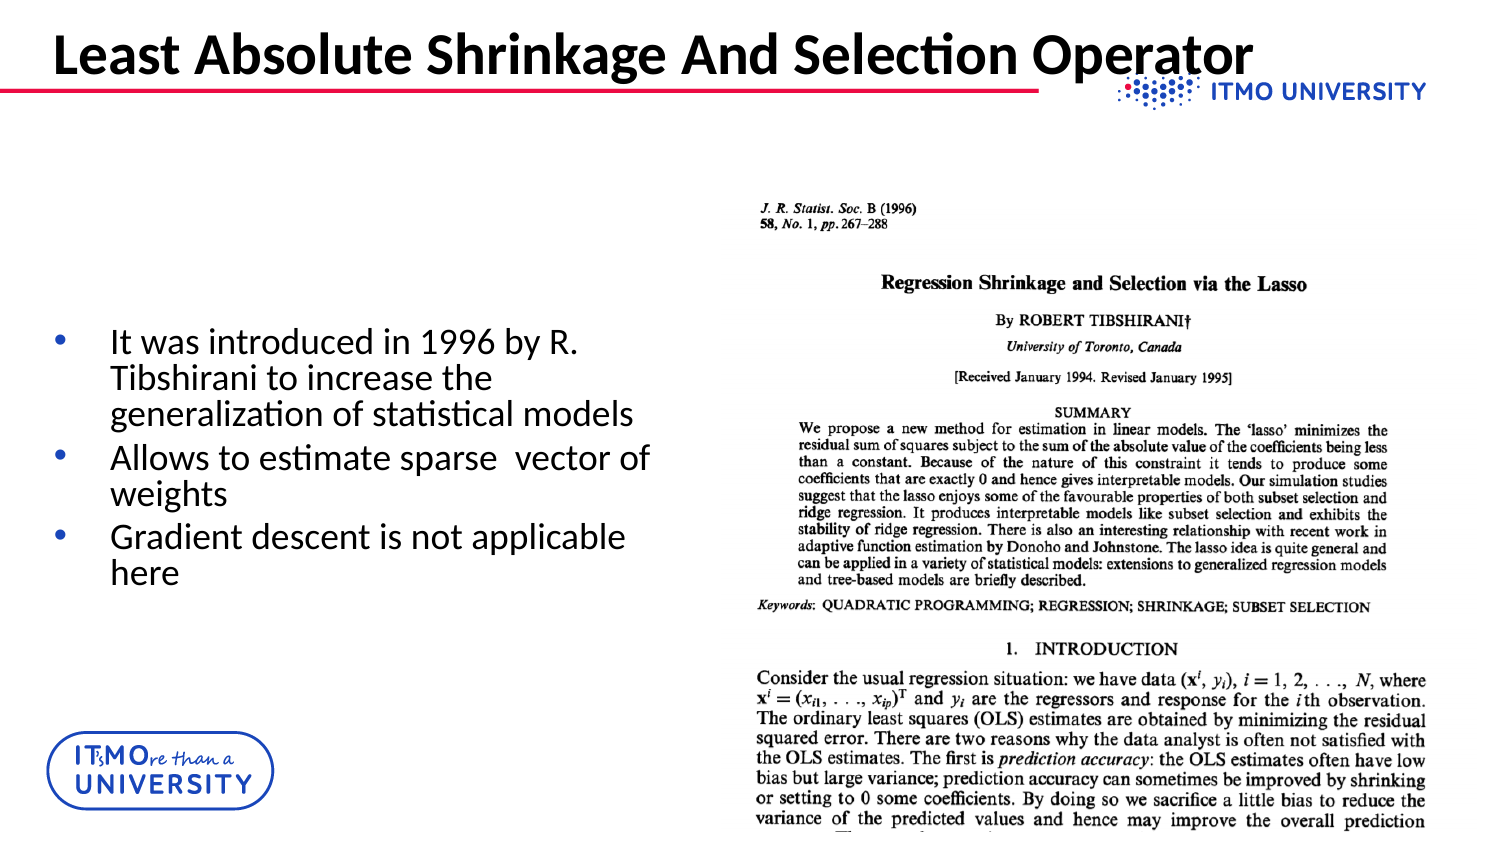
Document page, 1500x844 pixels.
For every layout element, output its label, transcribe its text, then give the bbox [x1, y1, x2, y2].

title Least Absolute Shrinkage And Selection Operator [38, 0, 1344, 102]
picture [0, 0, 1500, 844]
